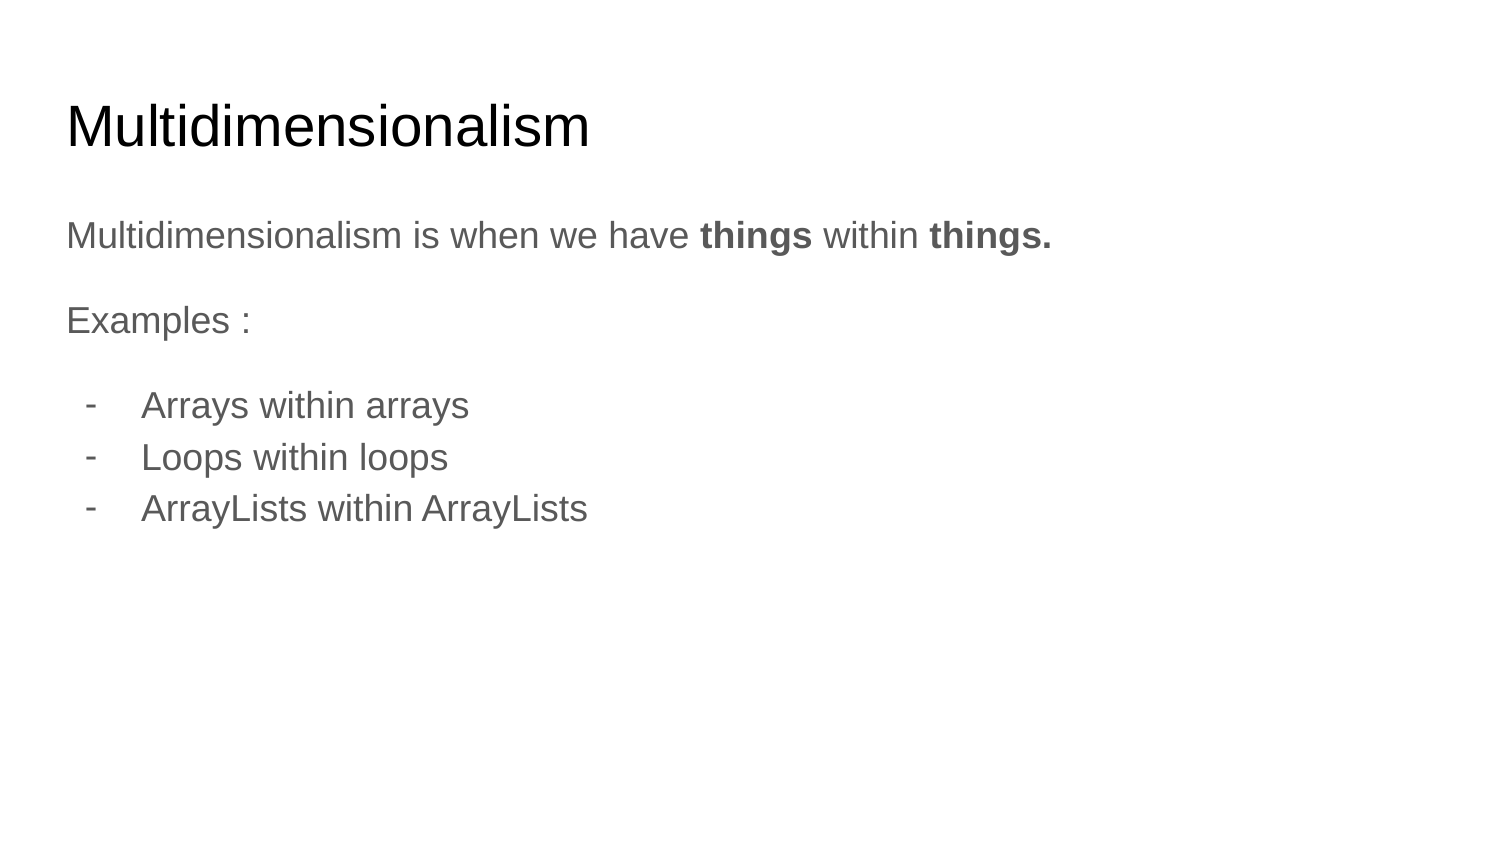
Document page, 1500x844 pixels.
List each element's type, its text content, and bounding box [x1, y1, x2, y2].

title Multidimensionalism [51, 72, 1449, 167]
list Multidimensionalism is when we have things within things. Examples : Arrays within arrays Loops within loops ArrayLists within ArrayLists [51, 189, 1449, 750]
